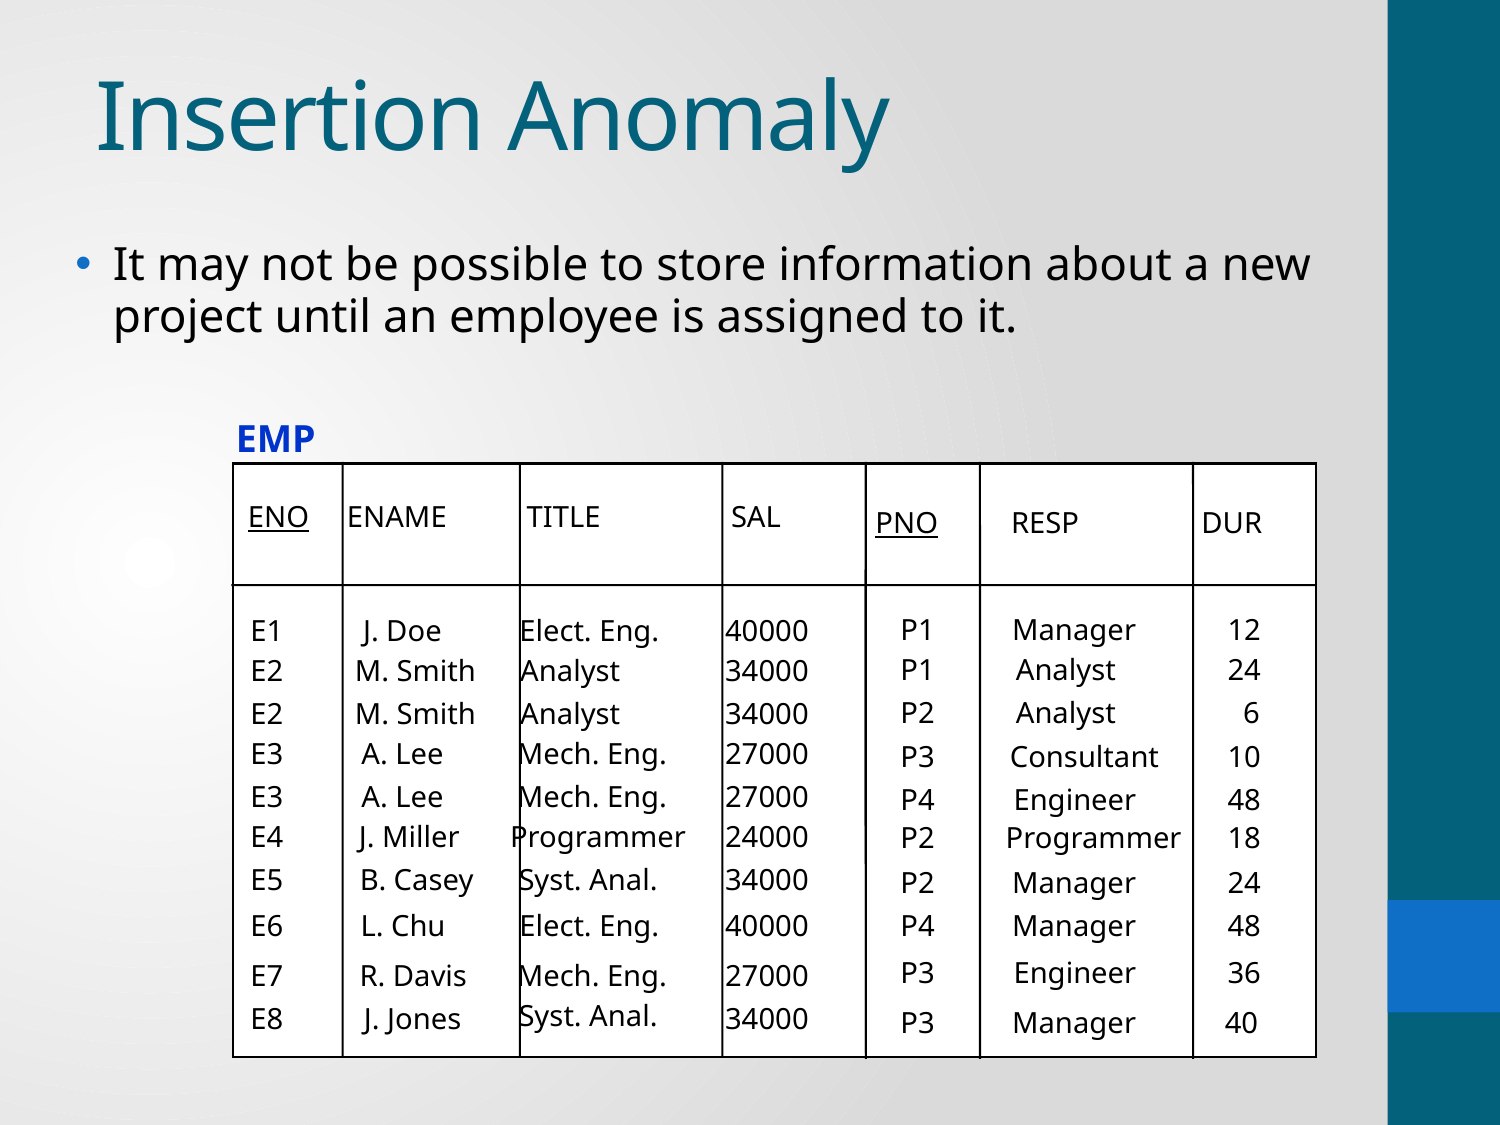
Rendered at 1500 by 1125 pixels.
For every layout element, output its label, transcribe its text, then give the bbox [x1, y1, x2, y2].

list It may not be possible to store information about a new project until an employee is assigned to it. [41, 230, 1460, 375]
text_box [219, 407, 1317, 1060]
title Insertion Anomaly [80, 62, 1406, 162]
